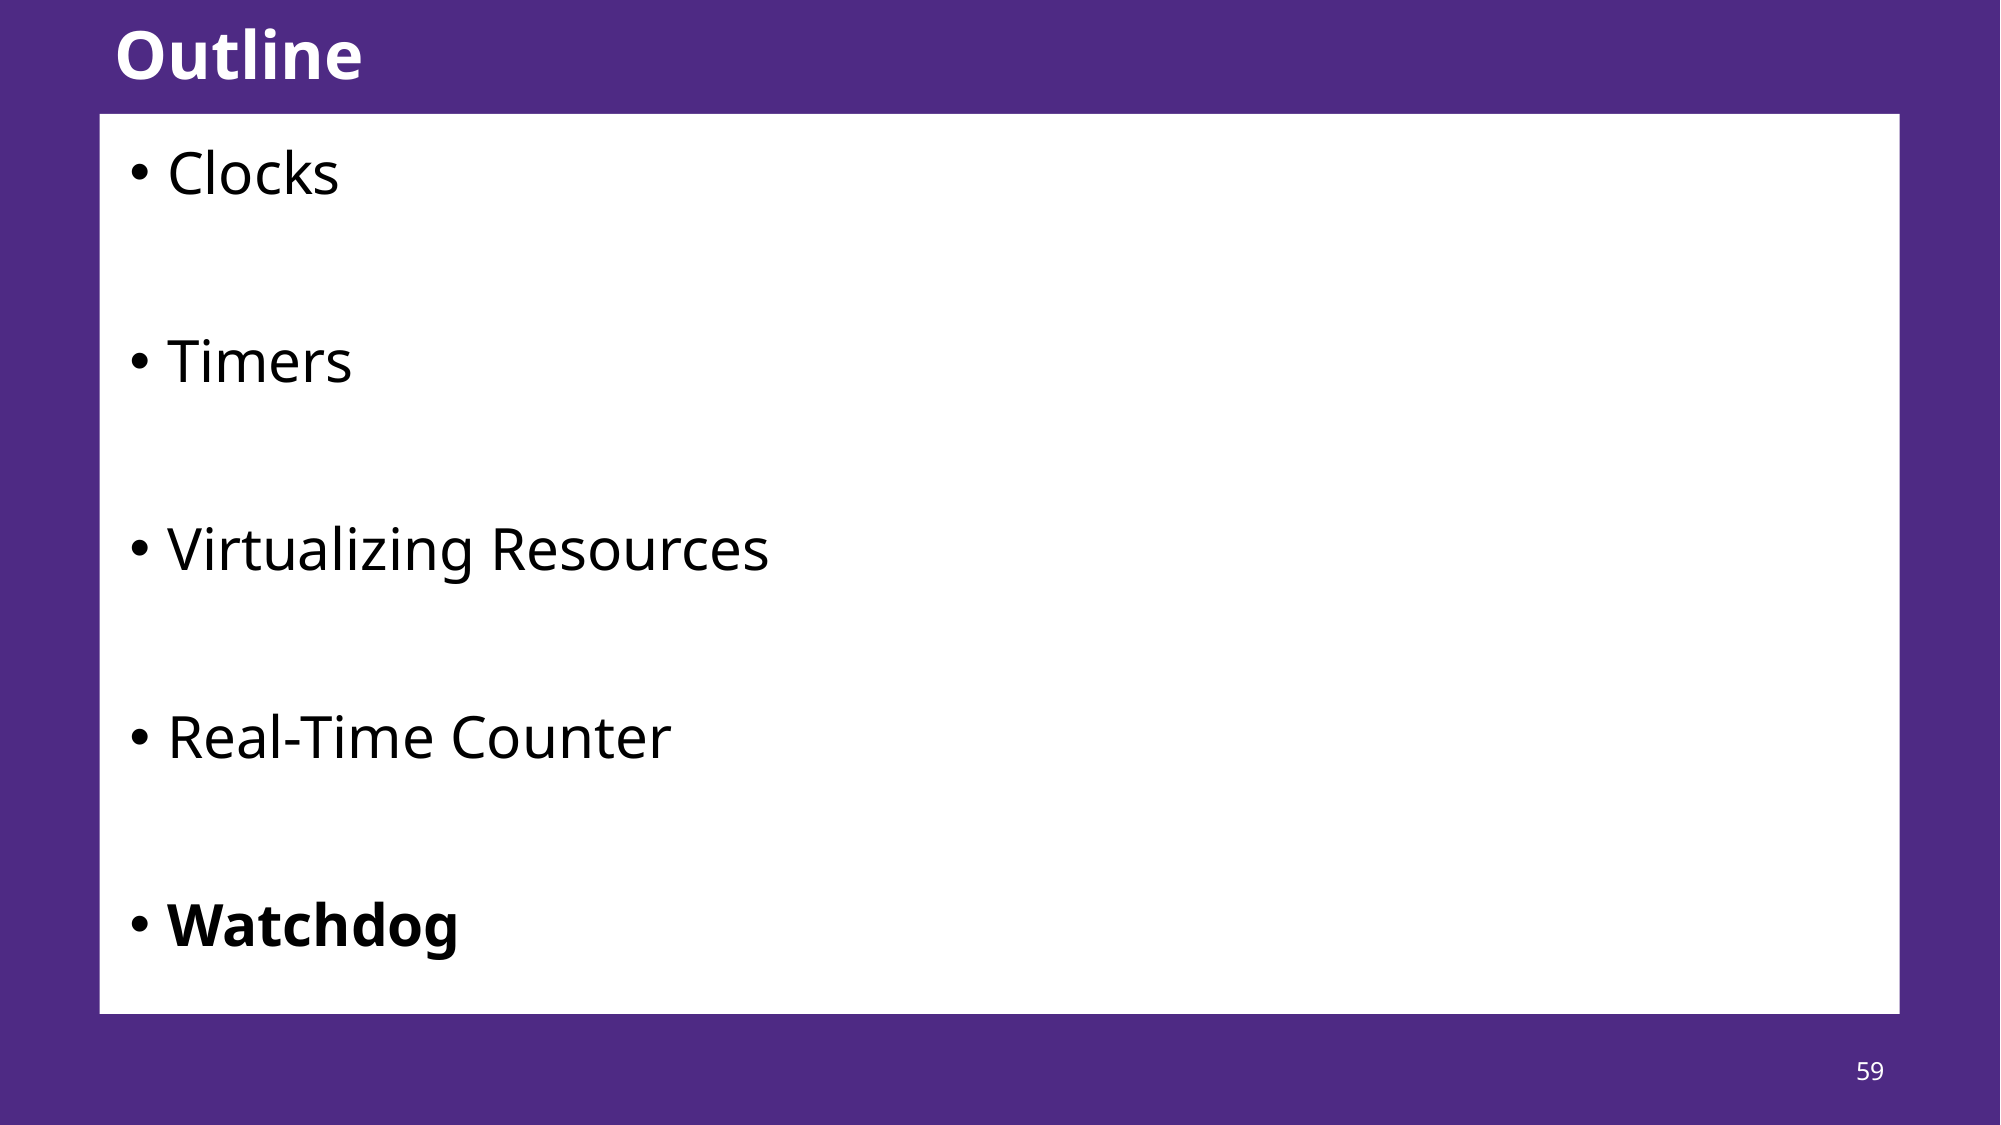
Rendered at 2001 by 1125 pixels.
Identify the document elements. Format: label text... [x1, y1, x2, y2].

list Clocks Timers Virtualizing Resources Real-Time Counter Watchdog [99, 114, 1900, 1014]
slide_number 59 [1749, 1042, 1900, 1103]
title Outline [99, 1, 1900, 114]
